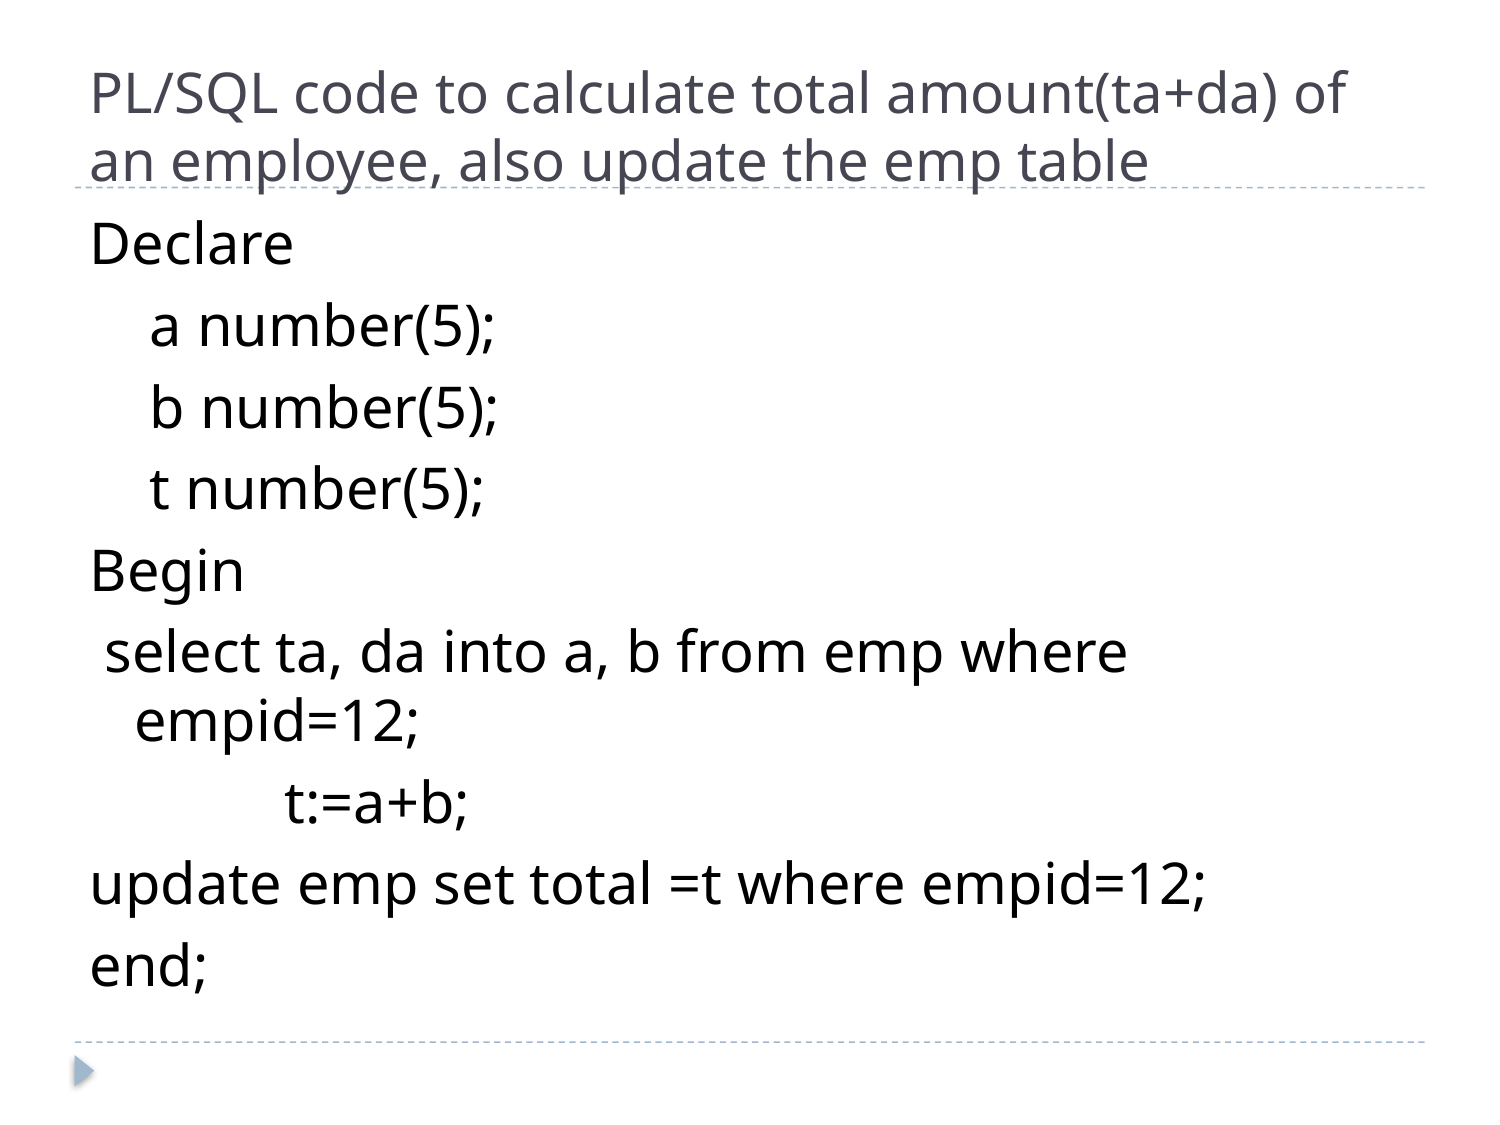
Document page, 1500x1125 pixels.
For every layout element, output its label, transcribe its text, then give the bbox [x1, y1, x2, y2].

list Declare a number(5); b number(5); t number(5); Begin select ta, da into a, b from emp where empid=12; t:=a+b; update emp set total =t where empid=12; end; [75, 200, 1425, 1010]
title PL/SQL code to calculate total amount(ta+da) of an employee, also update the emp table [75, 0, 1425, 200]
